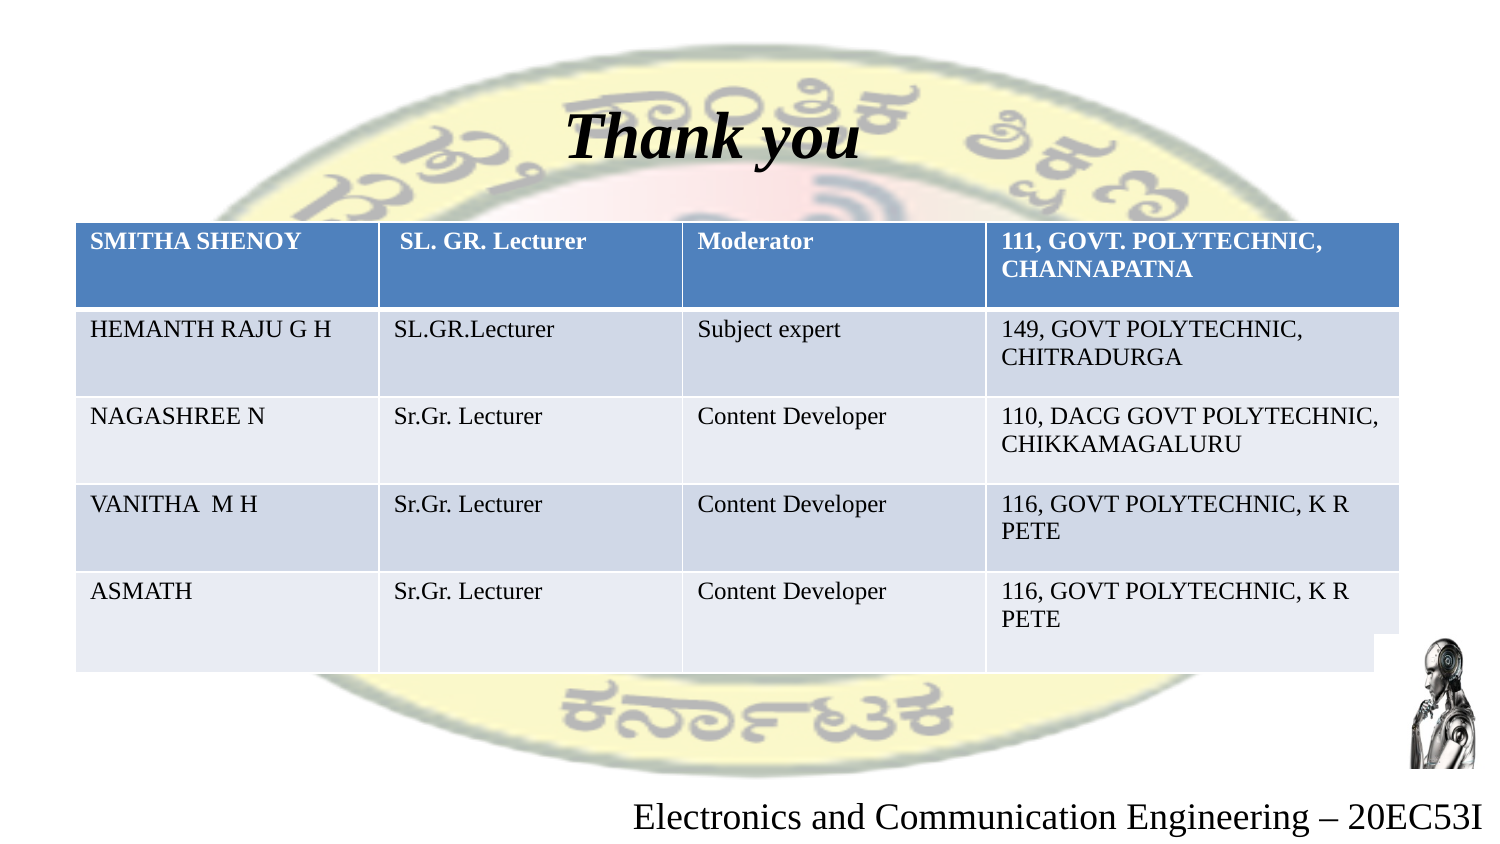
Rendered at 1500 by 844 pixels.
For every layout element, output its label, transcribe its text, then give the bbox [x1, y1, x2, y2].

table_cell SL.GR.Lecturer [380, 312, 682, 396]
table_cell Sr.Gr. Lecturer [380, 485, 682, 571]
table_cell Subject expert [683, 312, 985, 396]
table_cell Content Developer [683, 485, 985, 571]
table_cell HEMANTH RAJU G H [76, 312, 378, 396]
table_cell 116, GOVT POLYTECHNIC, K R PETE [987, 485, 1399, 571]
table_cell VANITHA M H [76, 485, 378, 571]
table_header SMITHA SHENOY [76, 223, 378, 307]
table_header SL. GR. Lecturer [380, 223, 682, 307]
table_cell NAGASHREE N [76, 398, 378, 483]
table_cell Sr.Gr. Lecturer [380, 573, 682, 672]
picture [1374, 634, 1500, 769]
text_box Thank you [487, 84, 938, 179]
table_cell 149, GOVT POLYTECHNIC, CHITRADURGA [987, 312, 1399, 396]
table_cell Content Developer [683, 573, 985, 672]
table_cell Content Developer [683, 398, 985, 483]
table_cell Sr.Gr. Lecturer [380, 398, 682, 483]
table_cell 110, DACG GOVT POLYTECHNIC, CHIKKAMAGALURU [987, 398, 1399, 483]
table_cell 116, GOVT POLYTECHNIC, K R PETE [987, 573, 1399, 672]
table_cell ASMATH [76, 573, 378, 672]
table_header 111, GOVT. POLYTECHNIC, CHANNAPATNA [987, 223, 1399, 307]
table_header Moderator [683, 223, 985, 307]
text_box Electronics and Communication Engineering – 20EC53I [618, 784, 1500, 844]
